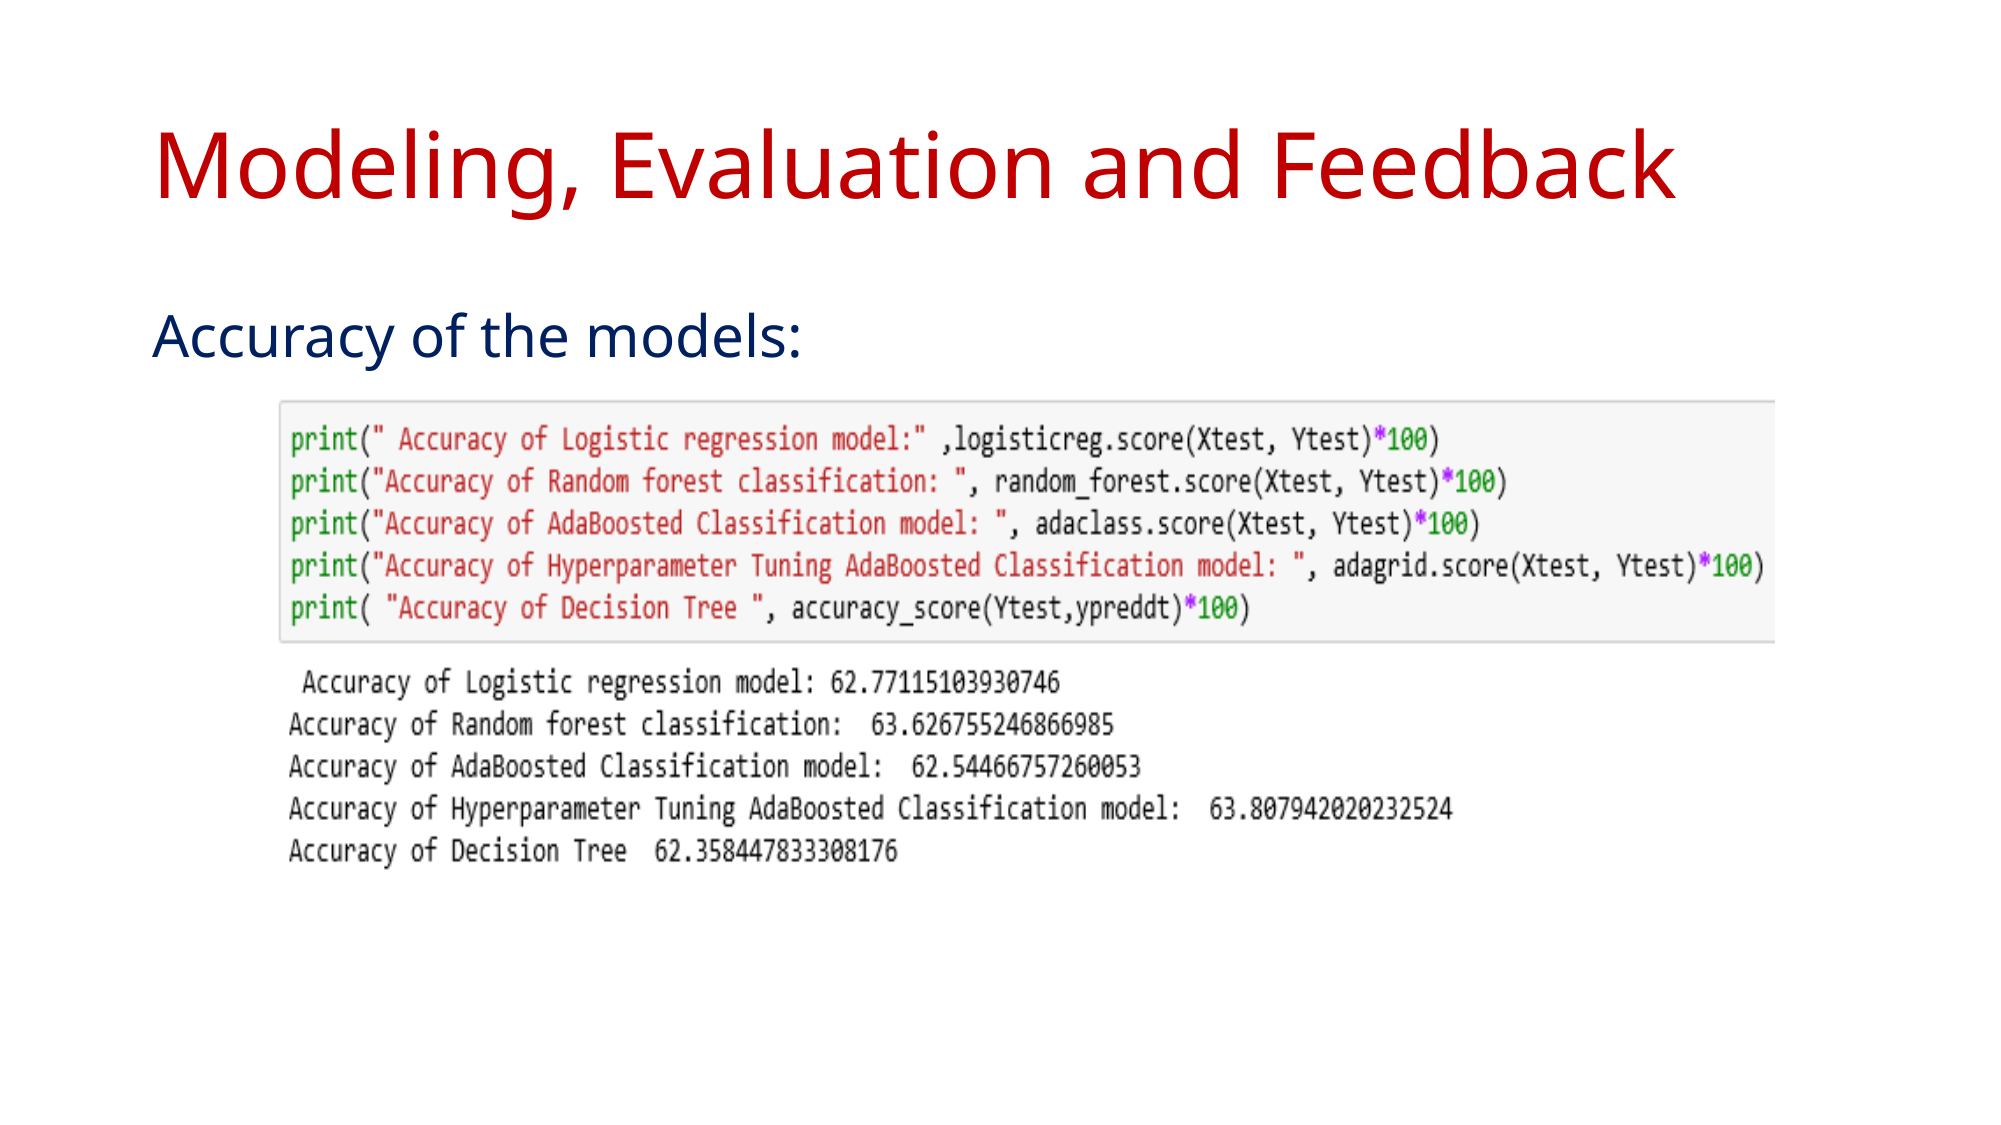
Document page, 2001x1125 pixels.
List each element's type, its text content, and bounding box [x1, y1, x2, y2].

list Accuracy of the models: [137, 299, 1863, 1014]
picture [267, 395, 1775, 877]
title Modeling, Evaluation and Feedback [137, 59, 1863, 278]
